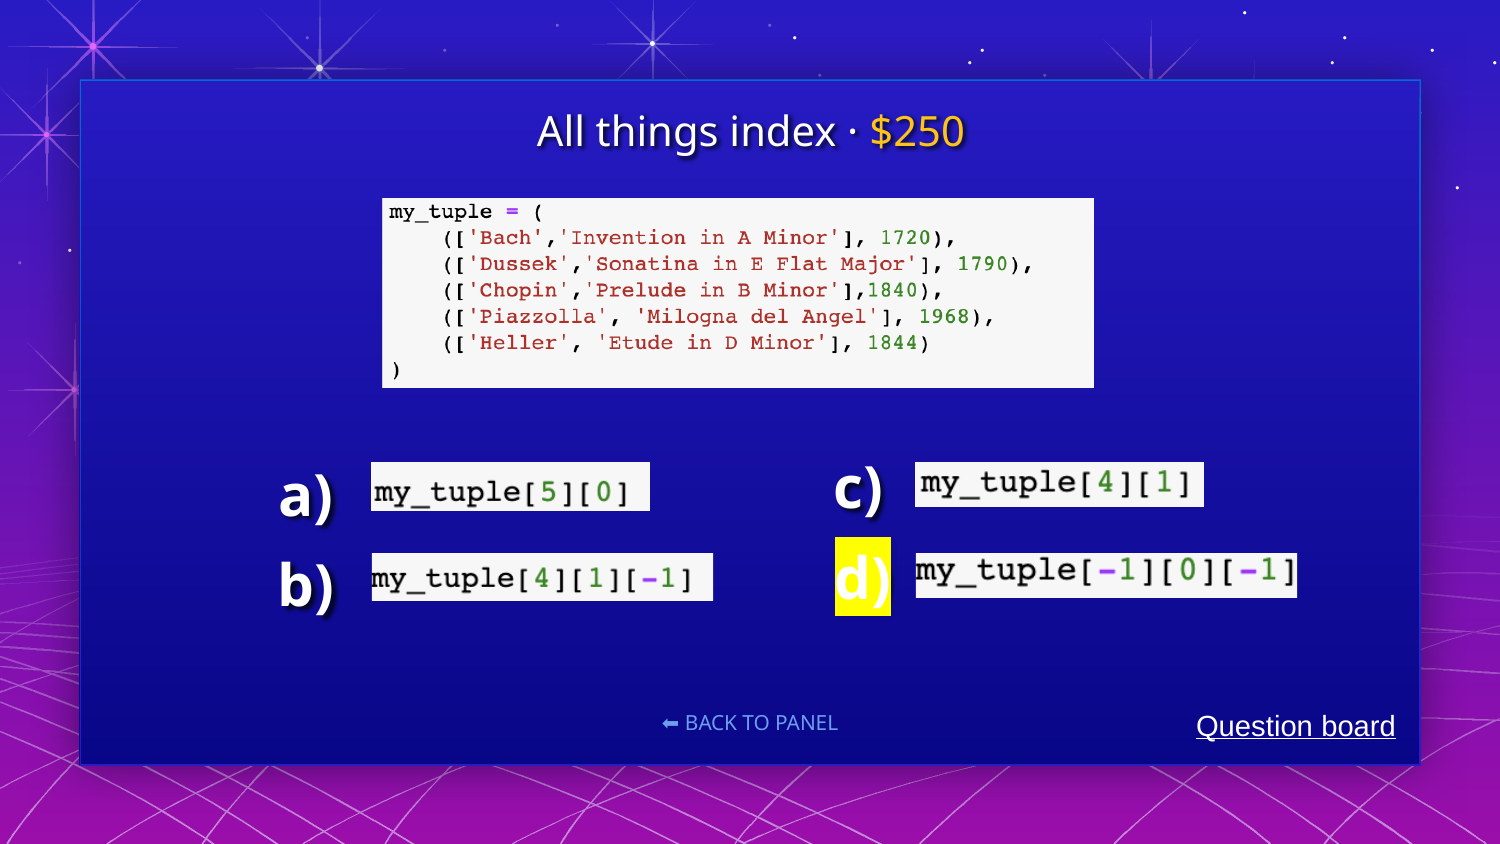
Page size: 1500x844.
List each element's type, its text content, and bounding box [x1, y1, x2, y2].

text_box a) [198, 427, 414, 518]
text_box b) [198, 518, 414, 639]
text_box d) [755, 510, 971, 631]
picture [915, 553, 1298, 598]
subtitle All things index · $250 [170, 105, 1332, 178]
picture [382, 198, 1095, 388]
picture [371, 462, 651, 511]
text_box c) [751, 419, 967, 541]
text_box Question board [1181, 699, 1429, 750]
picture [371, 553, 714, 602]
picture [915, 462, 1204, 507]
